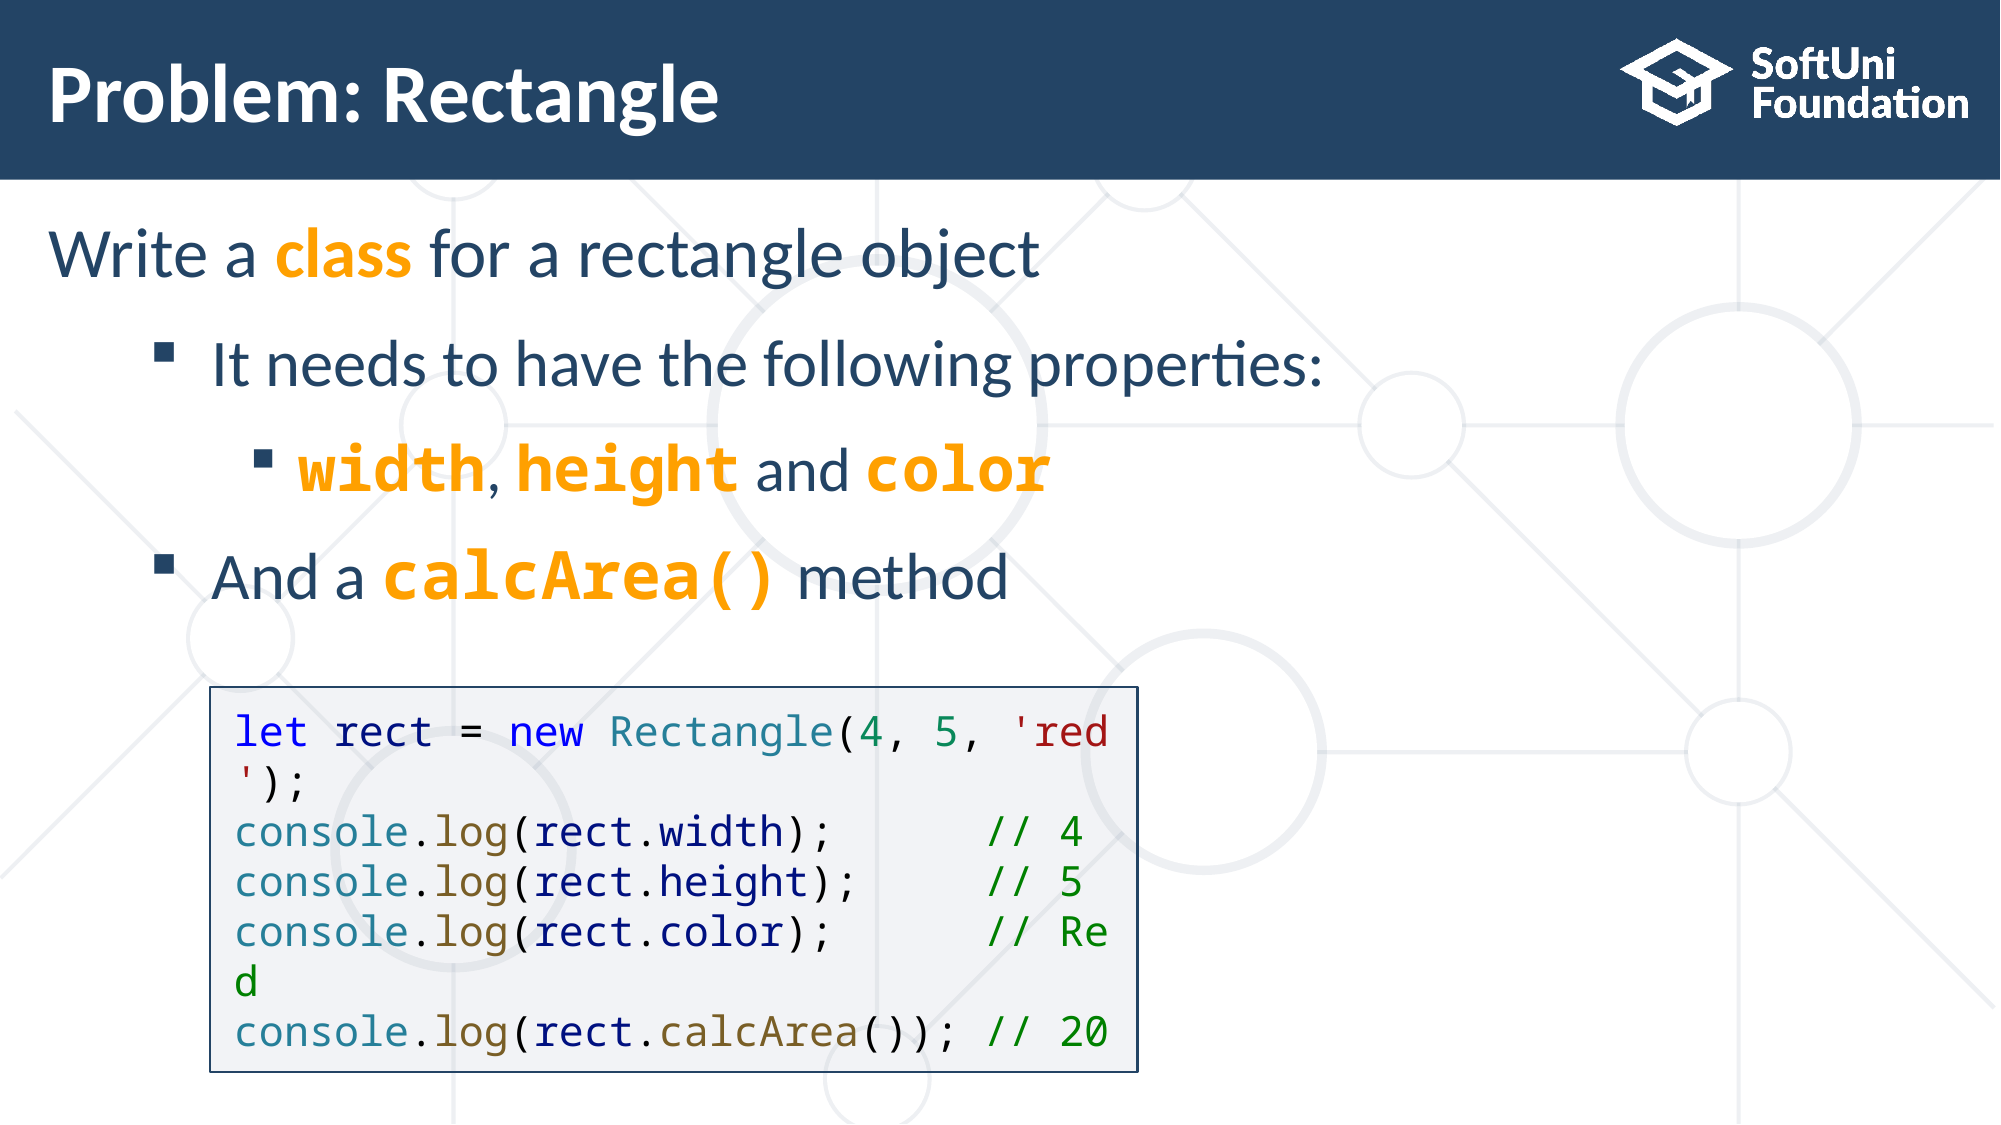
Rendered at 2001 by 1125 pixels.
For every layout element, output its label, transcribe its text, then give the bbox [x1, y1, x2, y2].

text_box let rect = new Rectangle(4, 5, 'red'); console.log(rect.width); // 4 console.log(rect.height); // 5 console.log(rect.color); // Red console.log(rect.calcArea()); // 20 [210, 686, 1138, 1073]
list Write a class for a rectangle object It needs to have the following properties: width, height and color And a calcArea() method [31, 196, 1970, 1050]
title Problem: Rectangle [31, 16, 1591, 162]
picture [1619, 38, 1968, 126]
